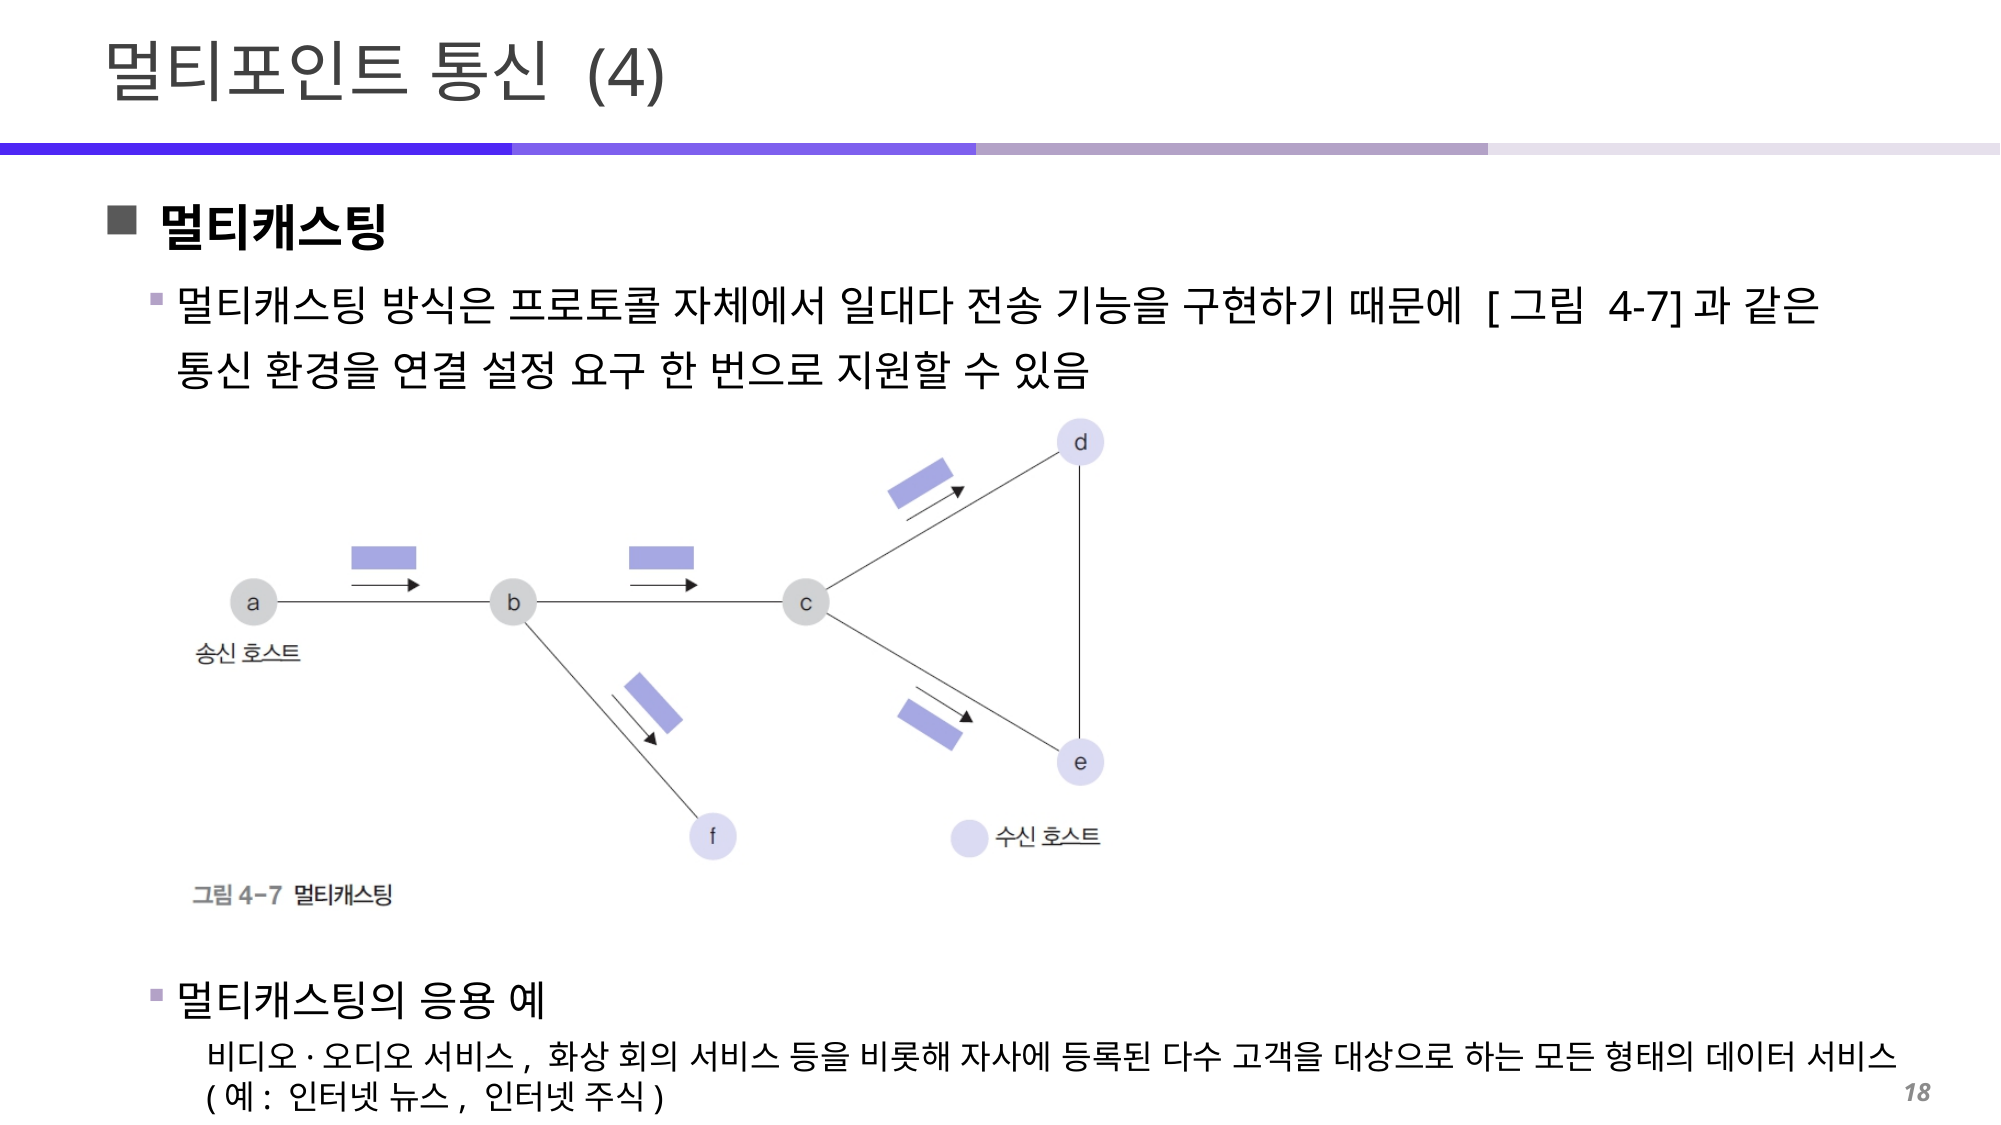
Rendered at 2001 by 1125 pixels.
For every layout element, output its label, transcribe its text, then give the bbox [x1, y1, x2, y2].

picture [187, 408, 1113, 911]
list 멀티캐스팅 멀티캐스팅 방식은 프로토콜 자체에서 일대다 전송 기능을 구현하기 때문에 [그림 4-7]과 같은 통신 환경을 연결 설정 요구 한 번으로 지원할 수 있음 멀티캐스팅의 응용 예 비디오·오디오 서비스, 화상 회의 서비스 등을 비롯해 자사에 등록된 다수 고객을 대상으로 하는 모든 형태의 데이터 서비스(예: 인터넷 뉴스, 인터넷 주식) [88, 176, 1920, 1083]
title 멀티포인트 통신 (4) [88, 18, 1920, 122]
